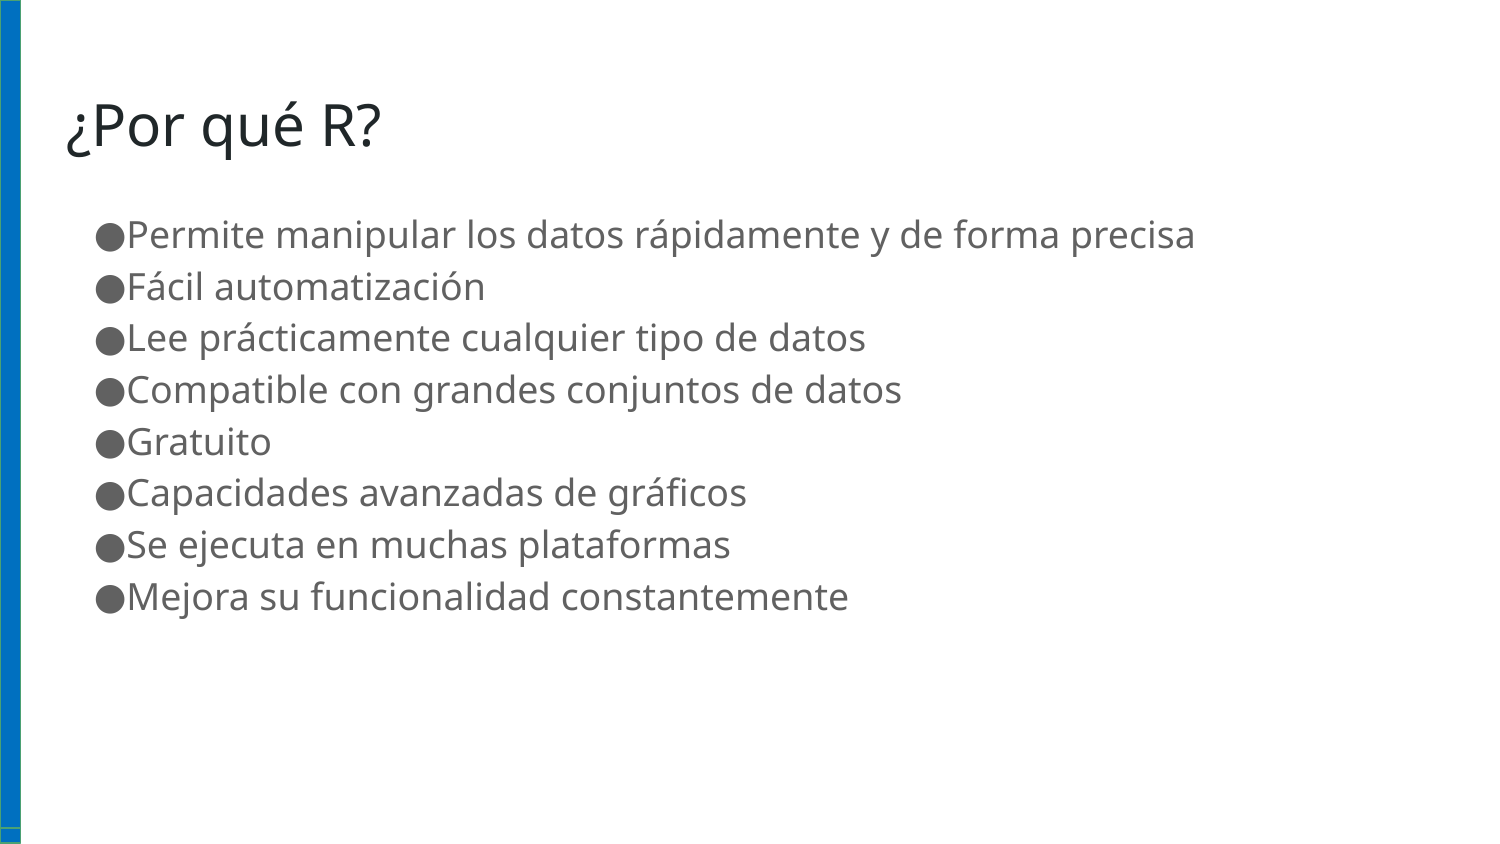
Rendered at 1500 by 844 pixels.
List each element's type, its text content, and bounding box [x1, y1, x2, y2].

title ¿Por qué R? [51, 72, 1449, 167]
list Permite manipular los datos rápidamente y de forma precisa Fácil automatización Lee prácticamente cualquier tipo de datos Compatible con grandes conjuntos de datos Gratuito Capacidades avanzadas de gráficos Se ejecuta en muchas plataformas Mejora su funcionalidad constantemente [78, 189, 1500, 844]
